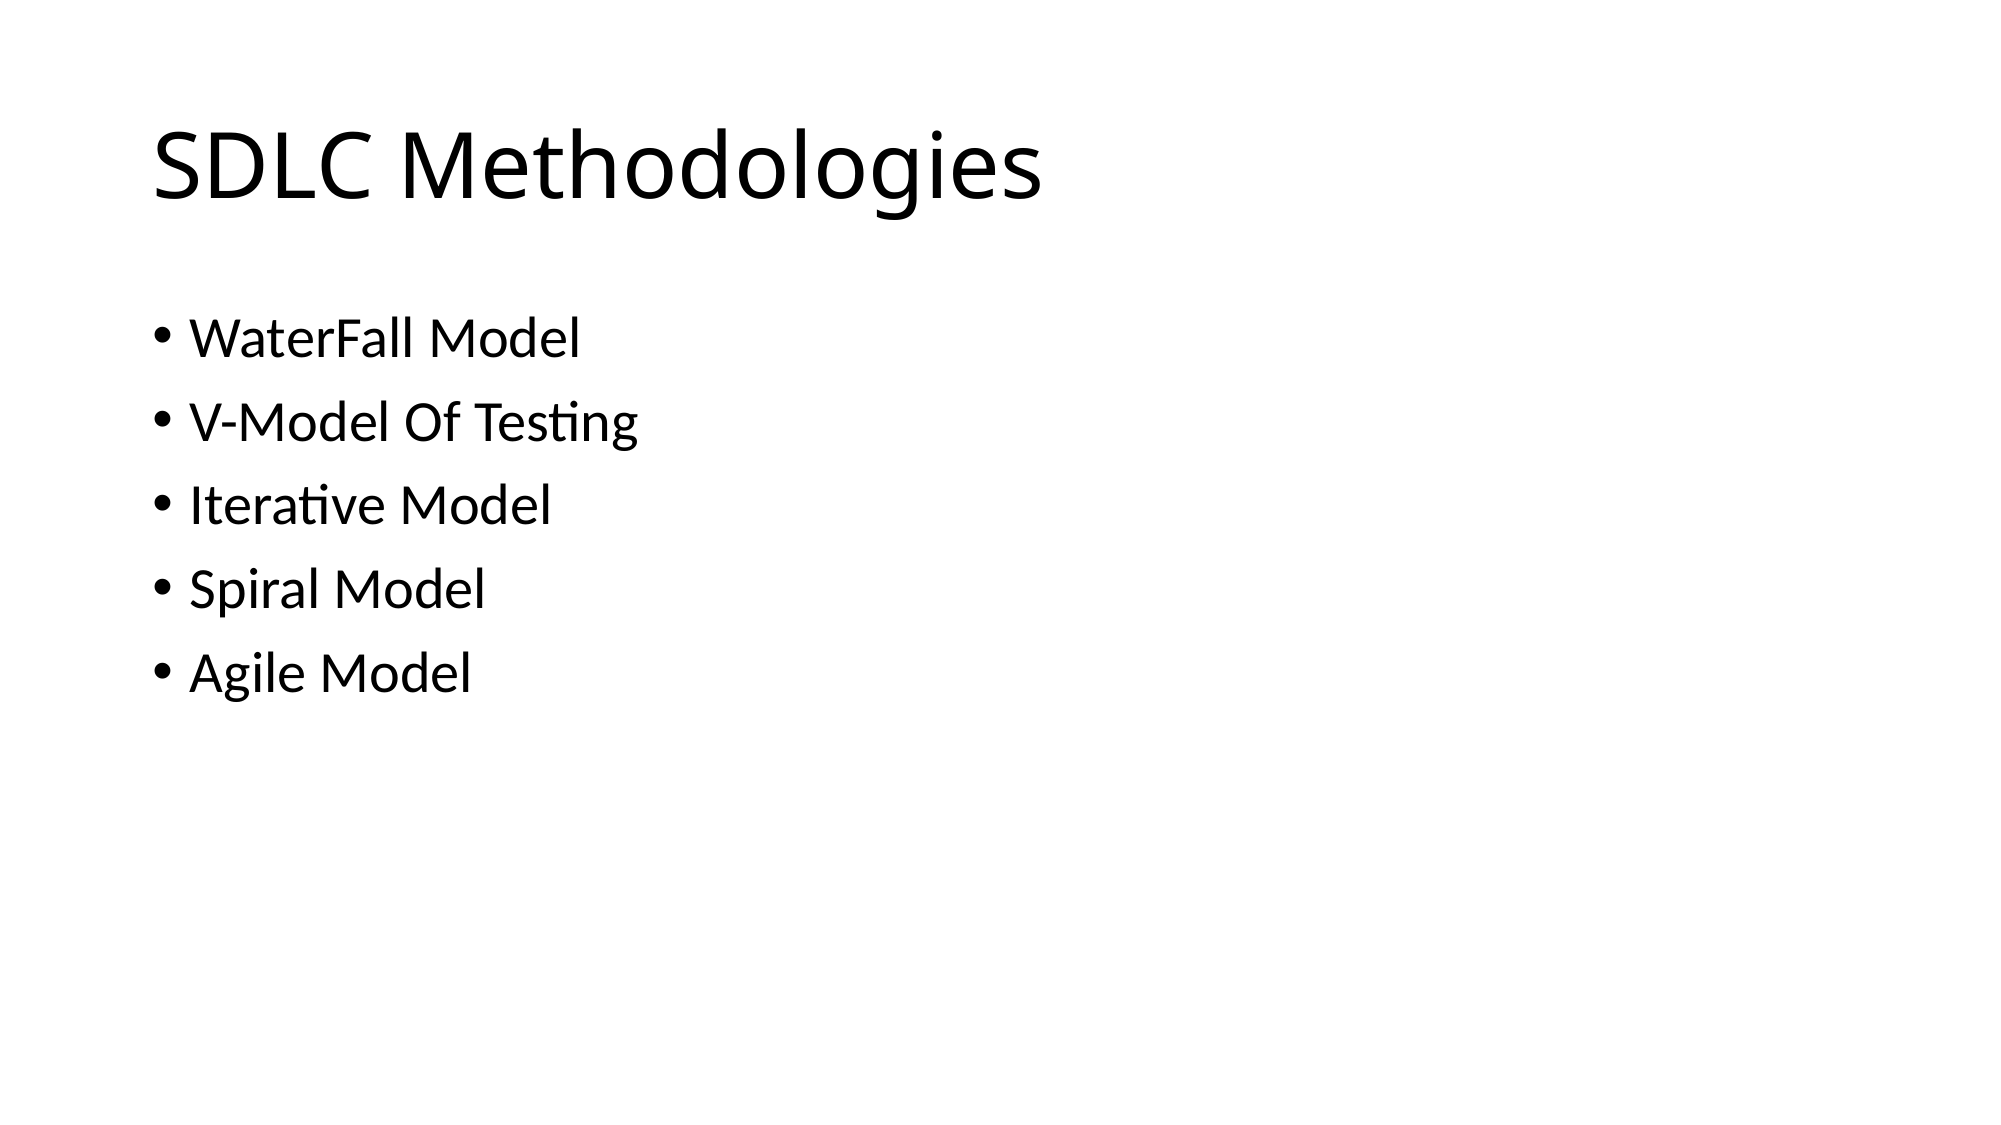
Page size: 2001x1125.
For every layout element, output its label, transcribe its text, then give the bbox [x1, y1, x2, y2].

title SDLC Methodologies [137, 59, 1863, 278]
list WaterFall Model V-Model Of Testing Iterative Model Spiral Model Agile Model [137, 299, 1863, 1014]
